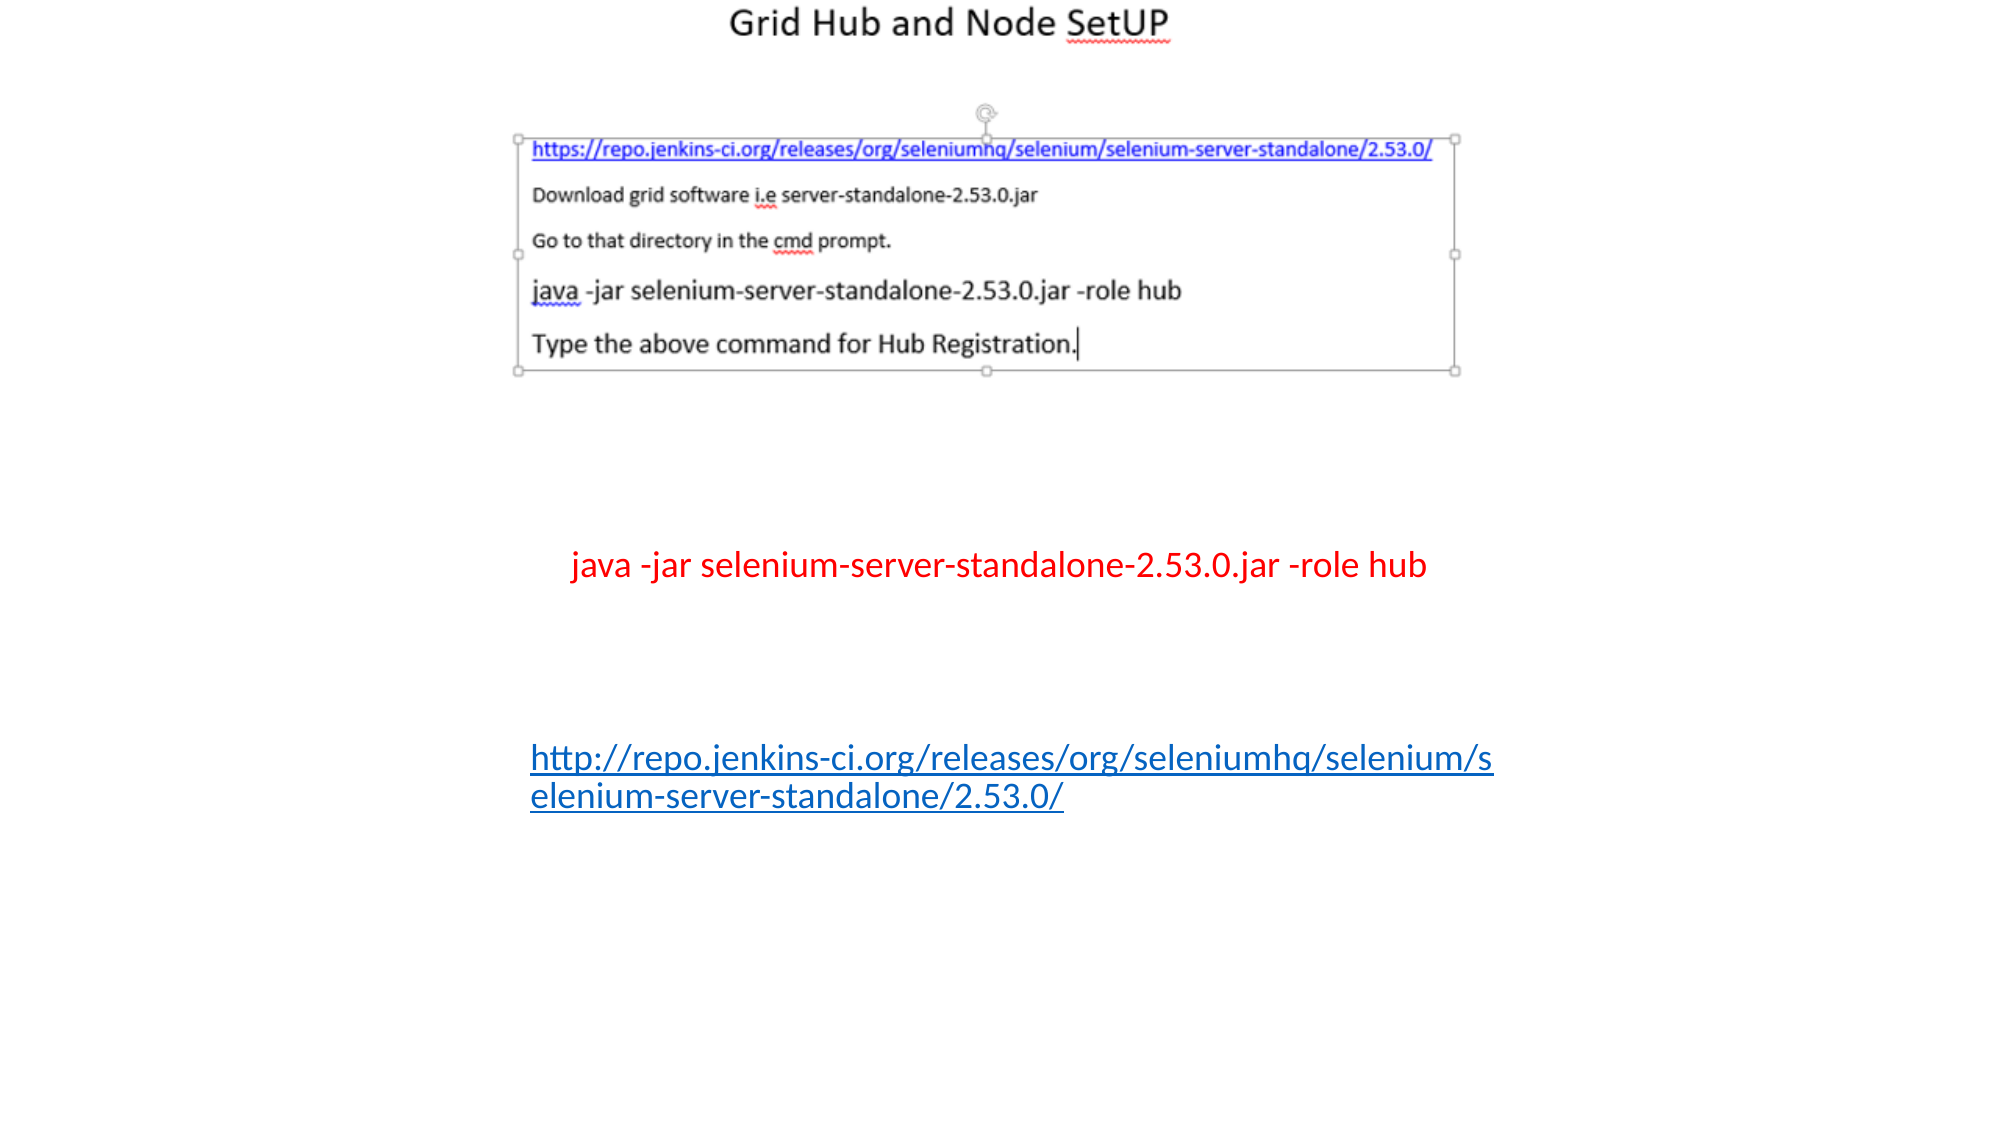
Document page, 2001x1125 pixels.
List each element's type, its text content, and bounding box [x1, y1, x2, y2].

text_box java -jar selenium-server-standalone-2.53.0.jar -role hub [556, 532, 1444, 592]
picture [463, 0, 1471, 489]
text_box http://repo.jenkins-ci.org/releases/org/seleniumhq/selenium/selenium-server-standalone/2.53.0/ [515, 725, 1516, 786]
